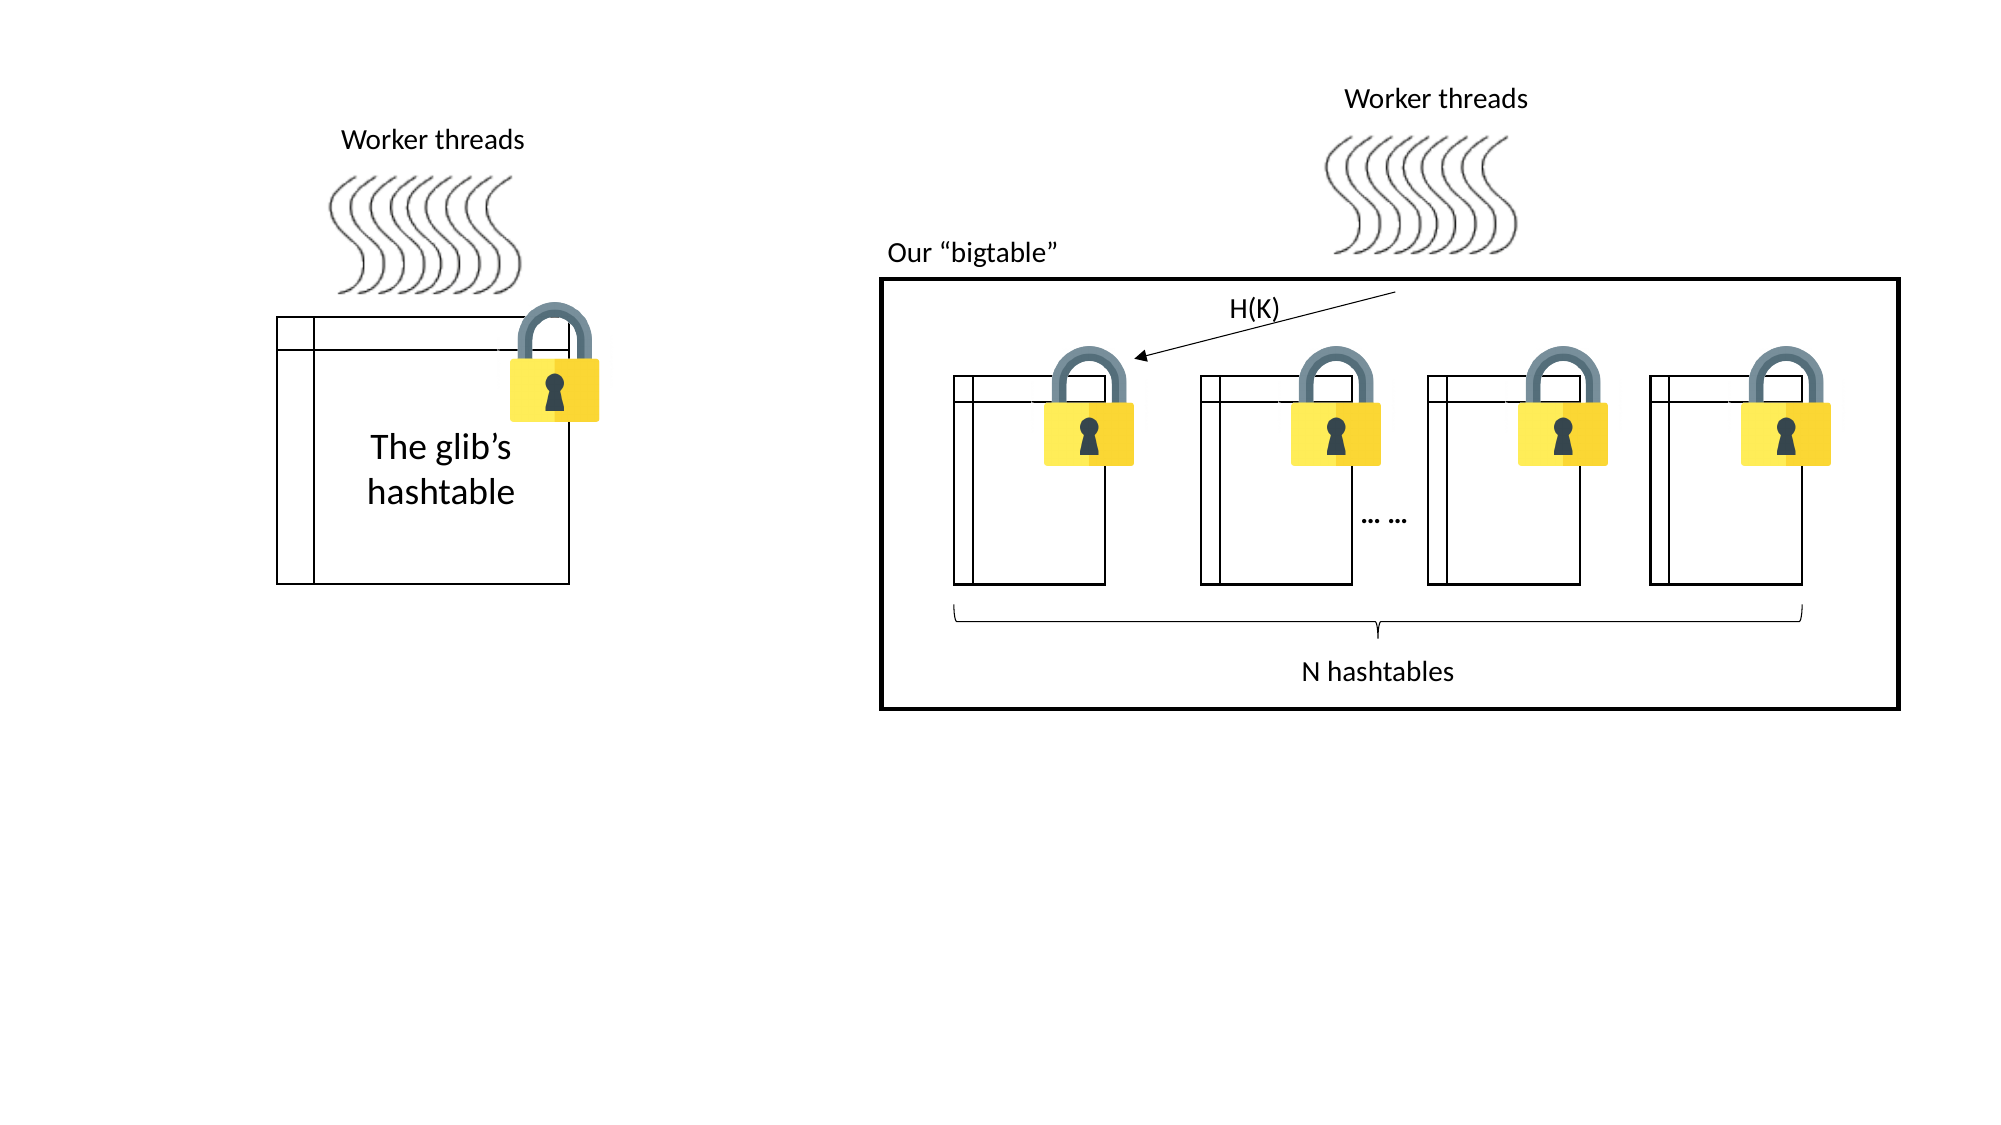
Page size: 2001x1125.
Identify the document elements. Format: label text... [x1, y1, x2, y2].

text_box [1200, 359, 1396, 585]
text_box … … [1396, 487, 1428, 537]
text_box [953, 346, 1149, 585]
text_box [880, 278, 1899, 710]
text_box [953, 604, 1803, 639]
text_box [1650, 346, 1846, 585]
text_box Our “bigtable” [829, 226, 1117, 276]
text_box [1428, 346, 1623, 585]
text_box Worker threads [310, 113, 557, 164]
text_box The glib’s hashtable [276, 316, 570, 585]
text_box N hashtables [1234, 645, 1522, 695]
picture [321, 170, 615, 422]
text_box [1134, 291, 1396, 359]
picture [1317, 130, 1524, 272]
text_box H(K) [1132, 282, 1378, 332]
text_box Worker threads [1293, 72, 1580, 122]
